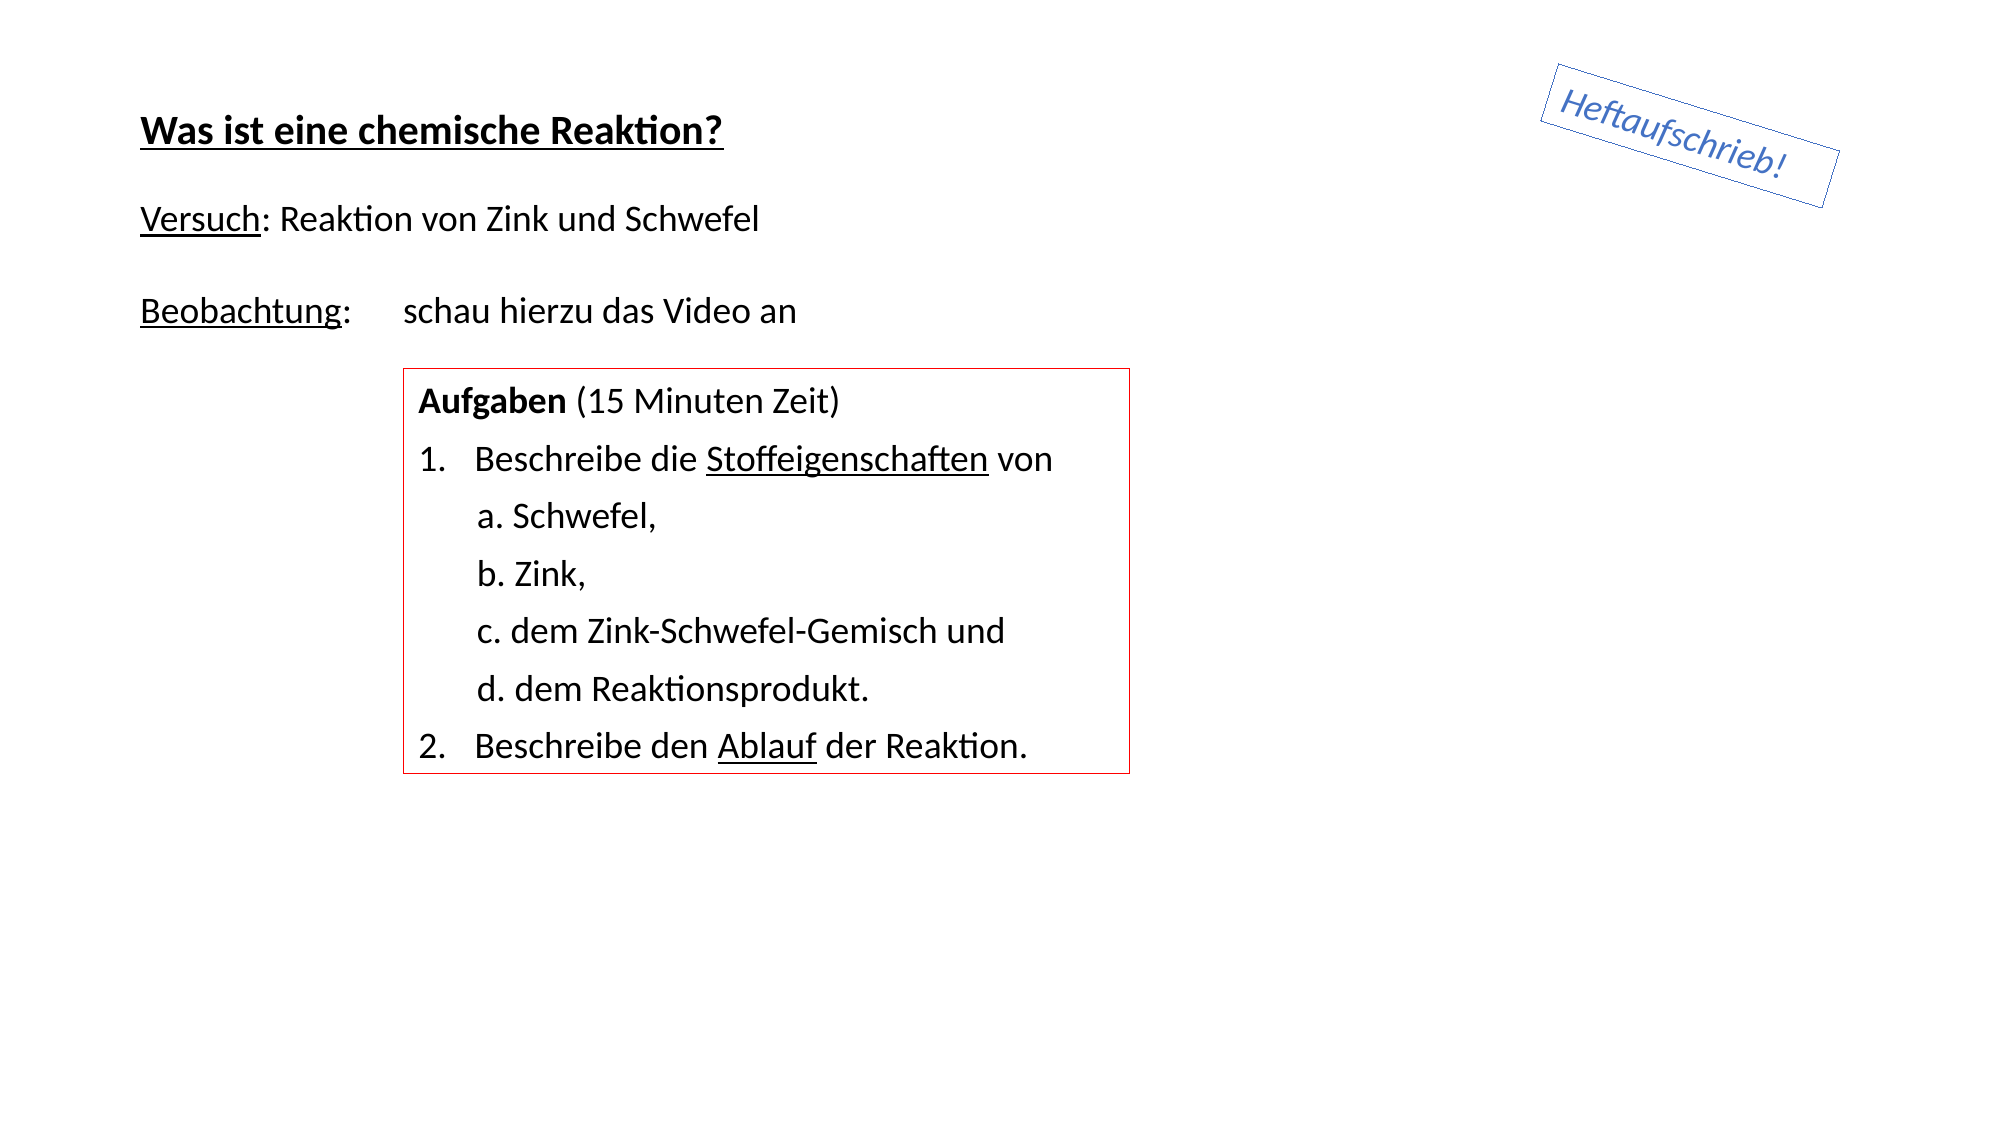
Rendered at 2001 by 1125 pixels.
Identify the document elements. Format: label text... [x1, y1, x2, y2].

text_box Versuch: Reaktion von Zink und Schwefel [125, 187, 1000, 247]
text_box Aufgaben (15 Minuten Zeit) Beschreibe die Stoffeigenschaften von a. Schwefel, b. Zink, c. dem Zink-Schwefel-Gemisch und d. dem Reaktionsprodukt. Beschreibe den Ablauf der Reaktion. [403, 368, 1130, 774]
text_box Beobachtung: schau hierzu das Video an [125, 278, 1226, 339]
text_box Was ist eine chemische Reaktion? [125, 95, 1076, 161]
text_box Heftaufschrieb! [1540, 63, 1840, 208]
